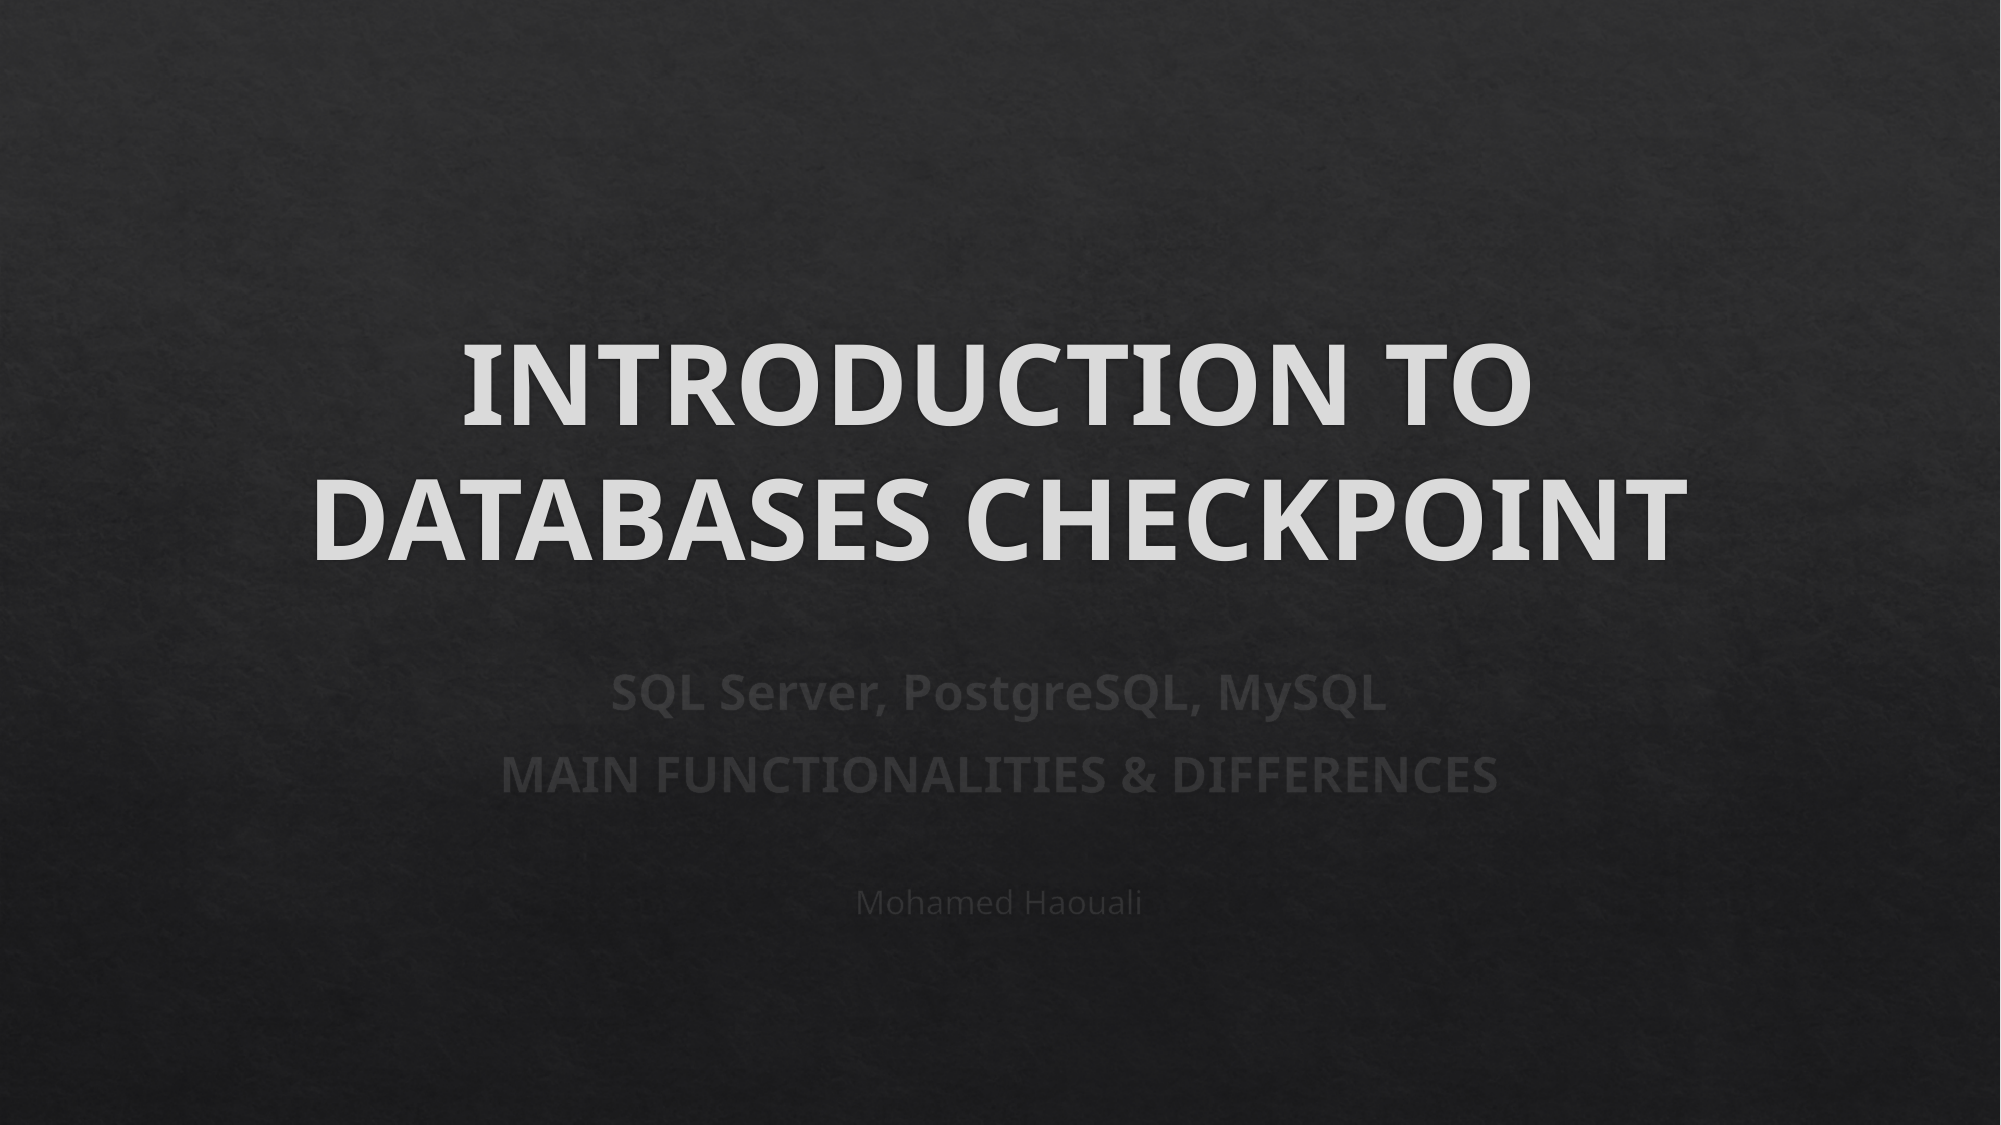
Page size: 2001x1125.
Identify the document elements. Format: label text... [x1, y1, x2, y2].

title INTRODUCTION TO DATABASES CHECKPOINT [224, 290, 1774, 587]
subtitle SQL Server, PostgreSQL, MySQL MAIN FUNCTIONALITIES & DIFFERENCES Mohamed Haouali [224, 590, 1774, 965]
